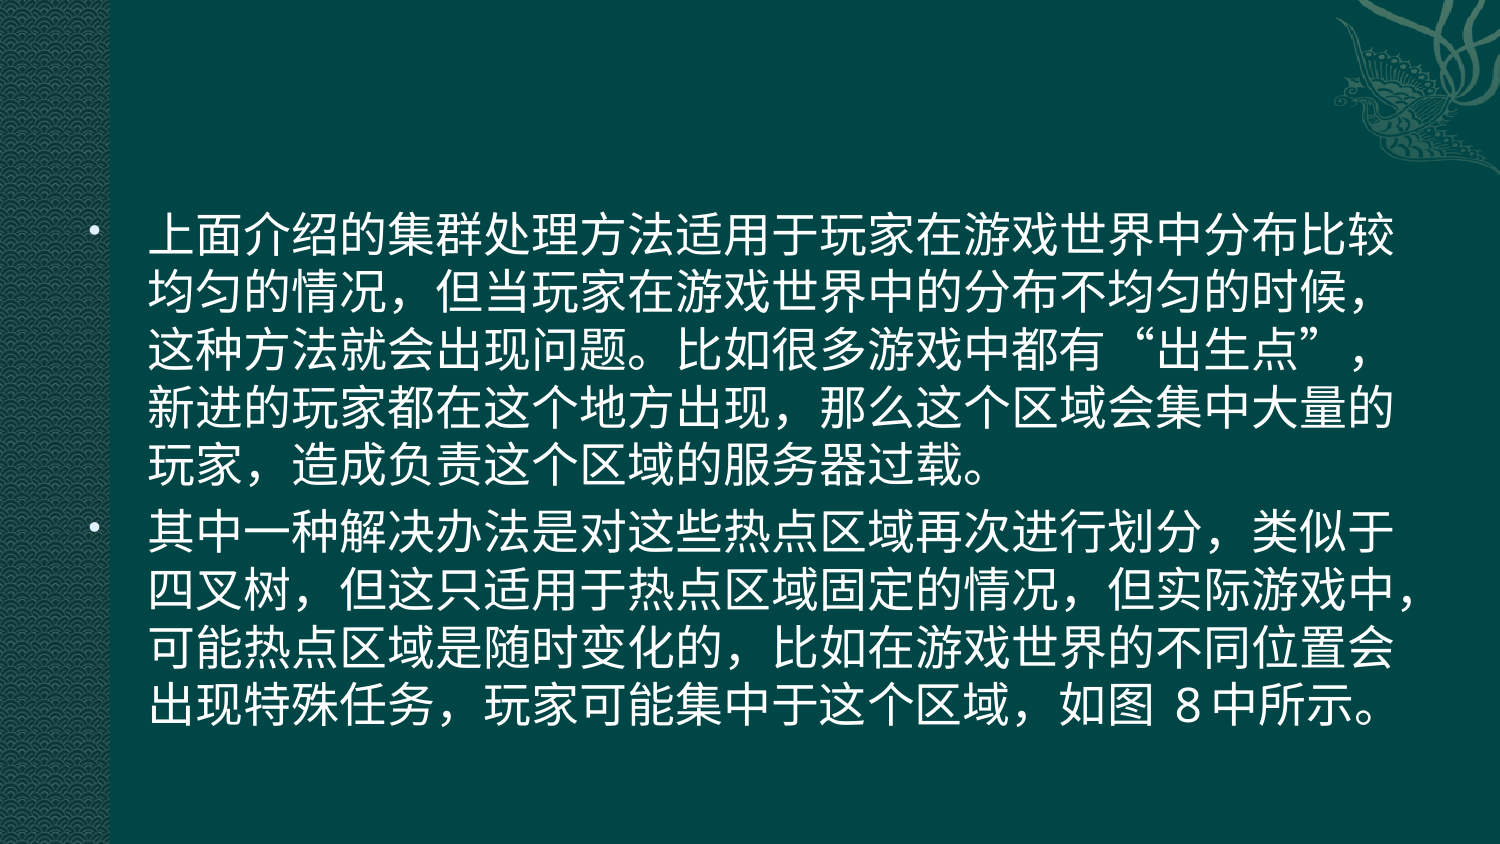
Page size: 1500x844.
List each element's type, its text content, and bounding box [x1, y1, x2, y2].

list 上面介绍的集群处理方法适用于玩家在游戏世界中分布比较均匀的情况，但当玩家在游戏世界中的分布不均匀的时候，这种方法就会出现问题。比如很多游戏中都有“出生点”，新进的玩家都在这个地方出现，那么这个区域会集中大量的玩家，造成负责这个区域的服务器过载。 其中一种解决办法是对这些热点区域再次进行划分，类似于四叉树，但这只适用于热点区域固定的情况，但实际游戏中，可能热点区域是随时变化的，比如在游戏世界的不同位置会出现特殊任务，玩家可能集中于这个区域，如图 8中所示。 [75, 196, 1425, 754]
picture [0, 0, 110, 844]
